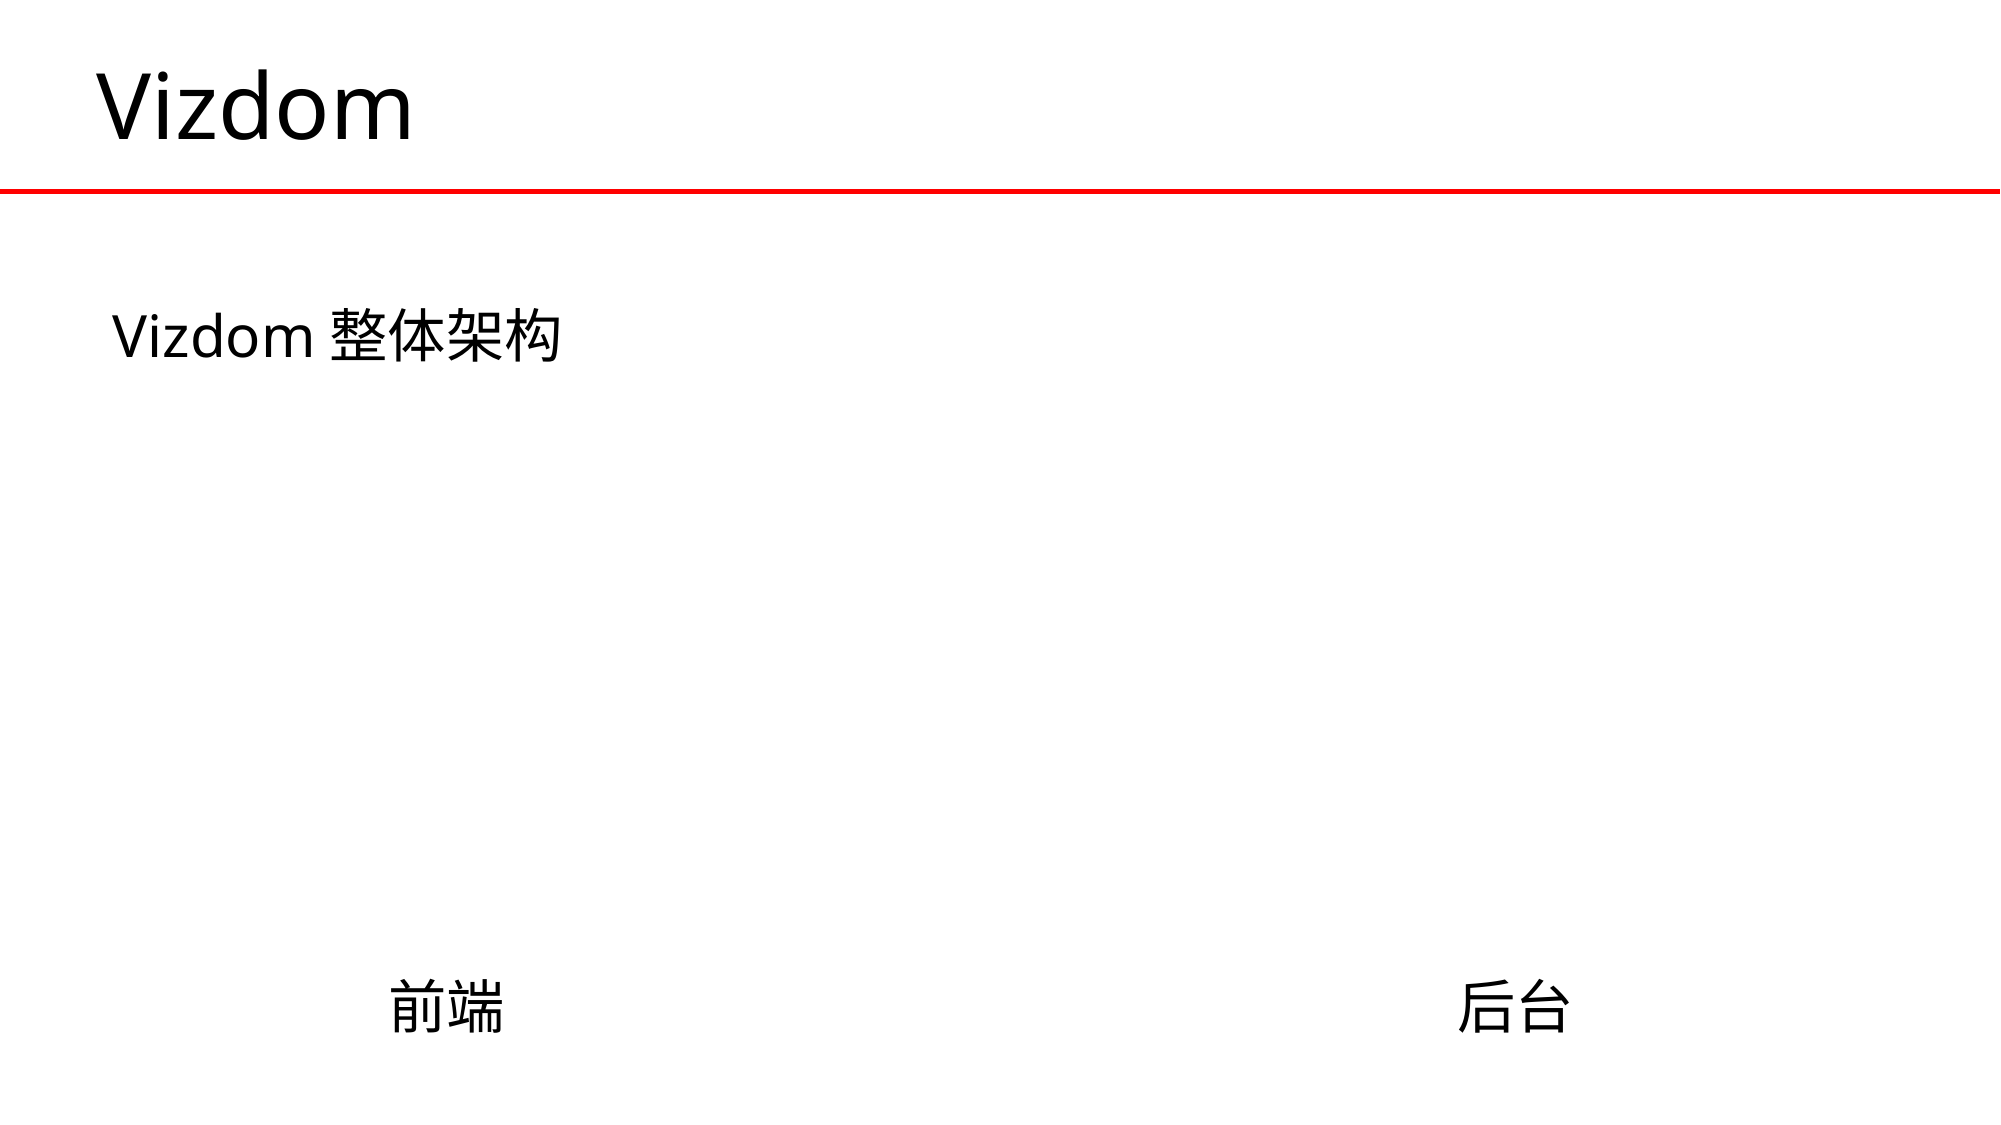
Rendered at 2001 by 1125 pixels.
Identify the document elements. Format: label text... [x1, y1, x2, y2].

text_box Vizdom整体架构 [97, 292, 595, 377]
text_box 前端 [373, 962, 616, 1048]
text_box Vizdom [82, 40, 1038, 166]
text_box 后台 [1442, 962, 1685, 1048]
